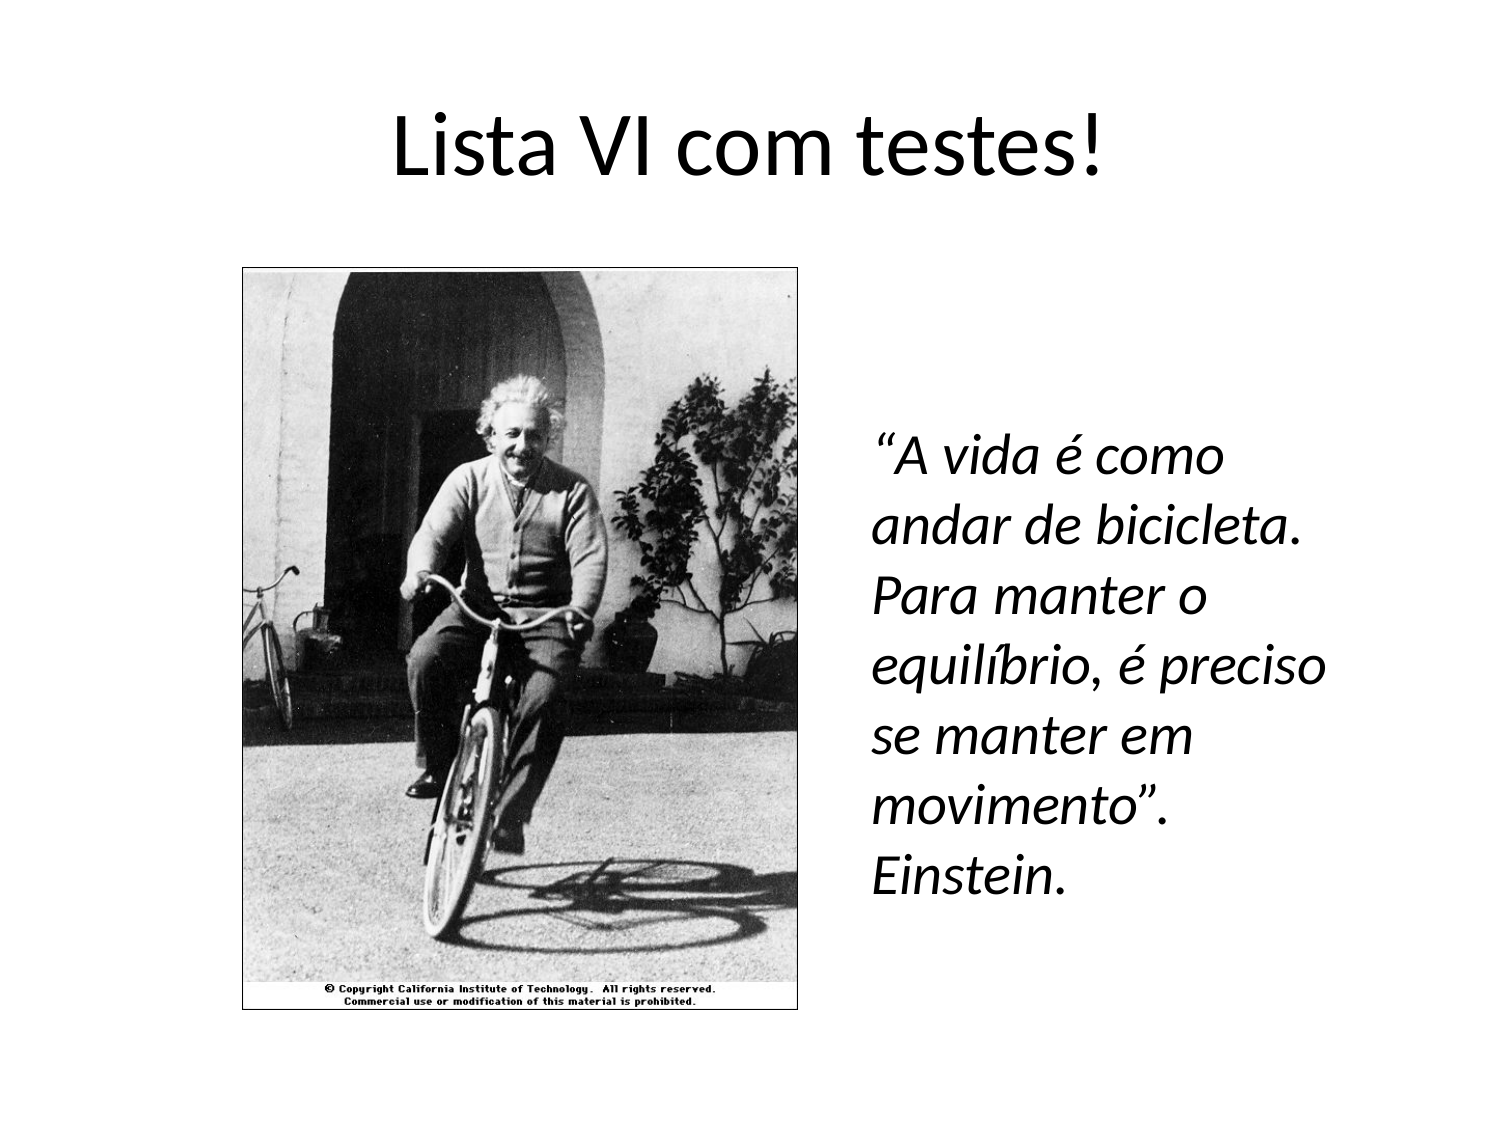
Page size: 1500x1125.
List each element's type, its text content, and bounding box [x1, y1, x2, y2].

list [241, 266, 799, 1010]
title Lista VI com testes! [75, 45, 1425, 233]
text_box “A vida é como andar de bicicleta. Para manter o equilíbrio, é preciso se manter em movimento”. Einstein. [856, 408, 1376, 914]
